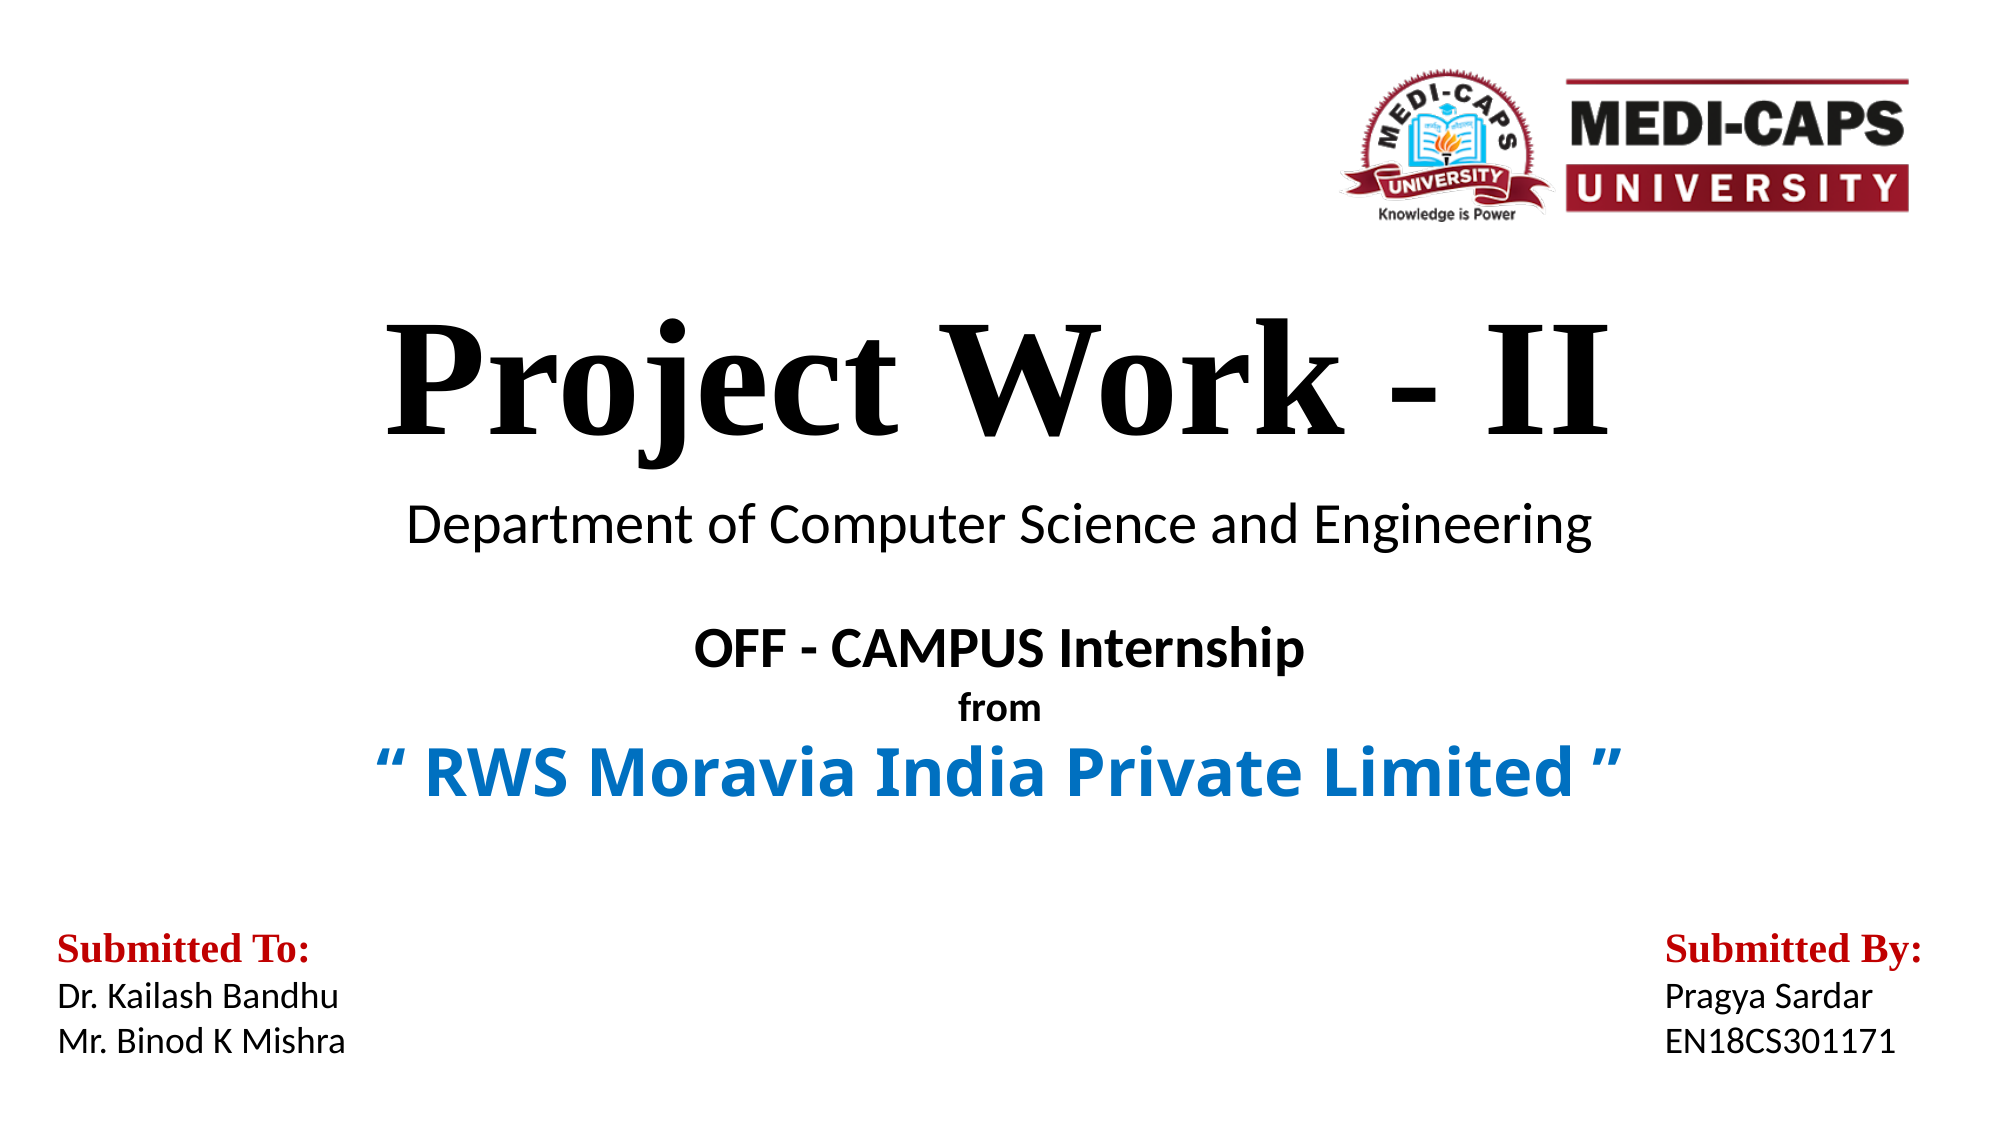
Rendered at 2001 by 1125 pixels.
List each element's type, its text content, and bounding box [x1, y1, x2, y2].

text_box OFF - CAMPUS Internship from “ RWS Moravia India Private Limited ” [0, 602, 2000, 817]
text_box Department of Computer Science and Engineering [0, 477, 2000, 563]
text_box Submitted To: Submitted By: Dr. Kailash Bandhu Pragya Sardar Mr. Binod K Mishra EN18CS301171 [0, 913, 2000, 1068]
picture [1323, 68, 1924, 222]
text_box Project Work - II [0, 260, 2000, 476]
